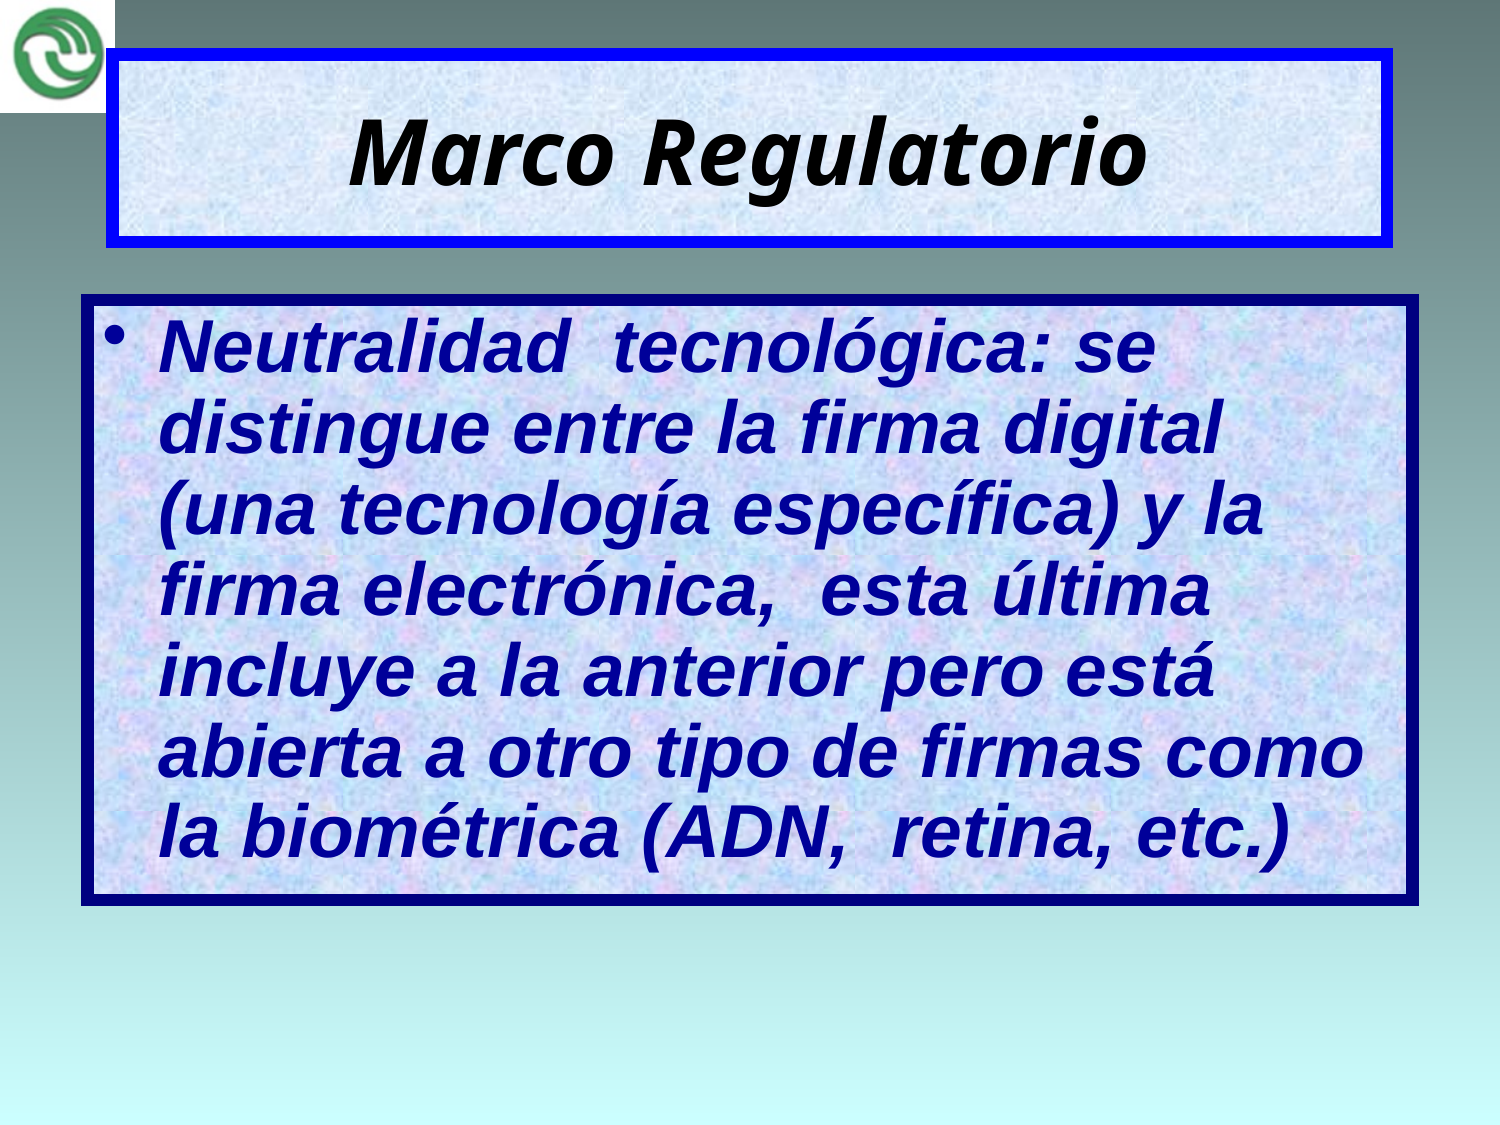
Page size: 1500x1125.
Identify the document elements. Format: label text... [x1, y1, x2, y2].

list Neutralidad tecnológica: se distingue entre la firma digital (una tecnología específica) y la firma electrónica, esta última incluye a la anterior pero está abierta a otro tipo de firmas como la biométrica (ADN, retina, etc.) [87, 299, 1413, 901]
picture [0, 0, 115, 113]
title Marco Regulatorio [111, 54, 1388, 243]
